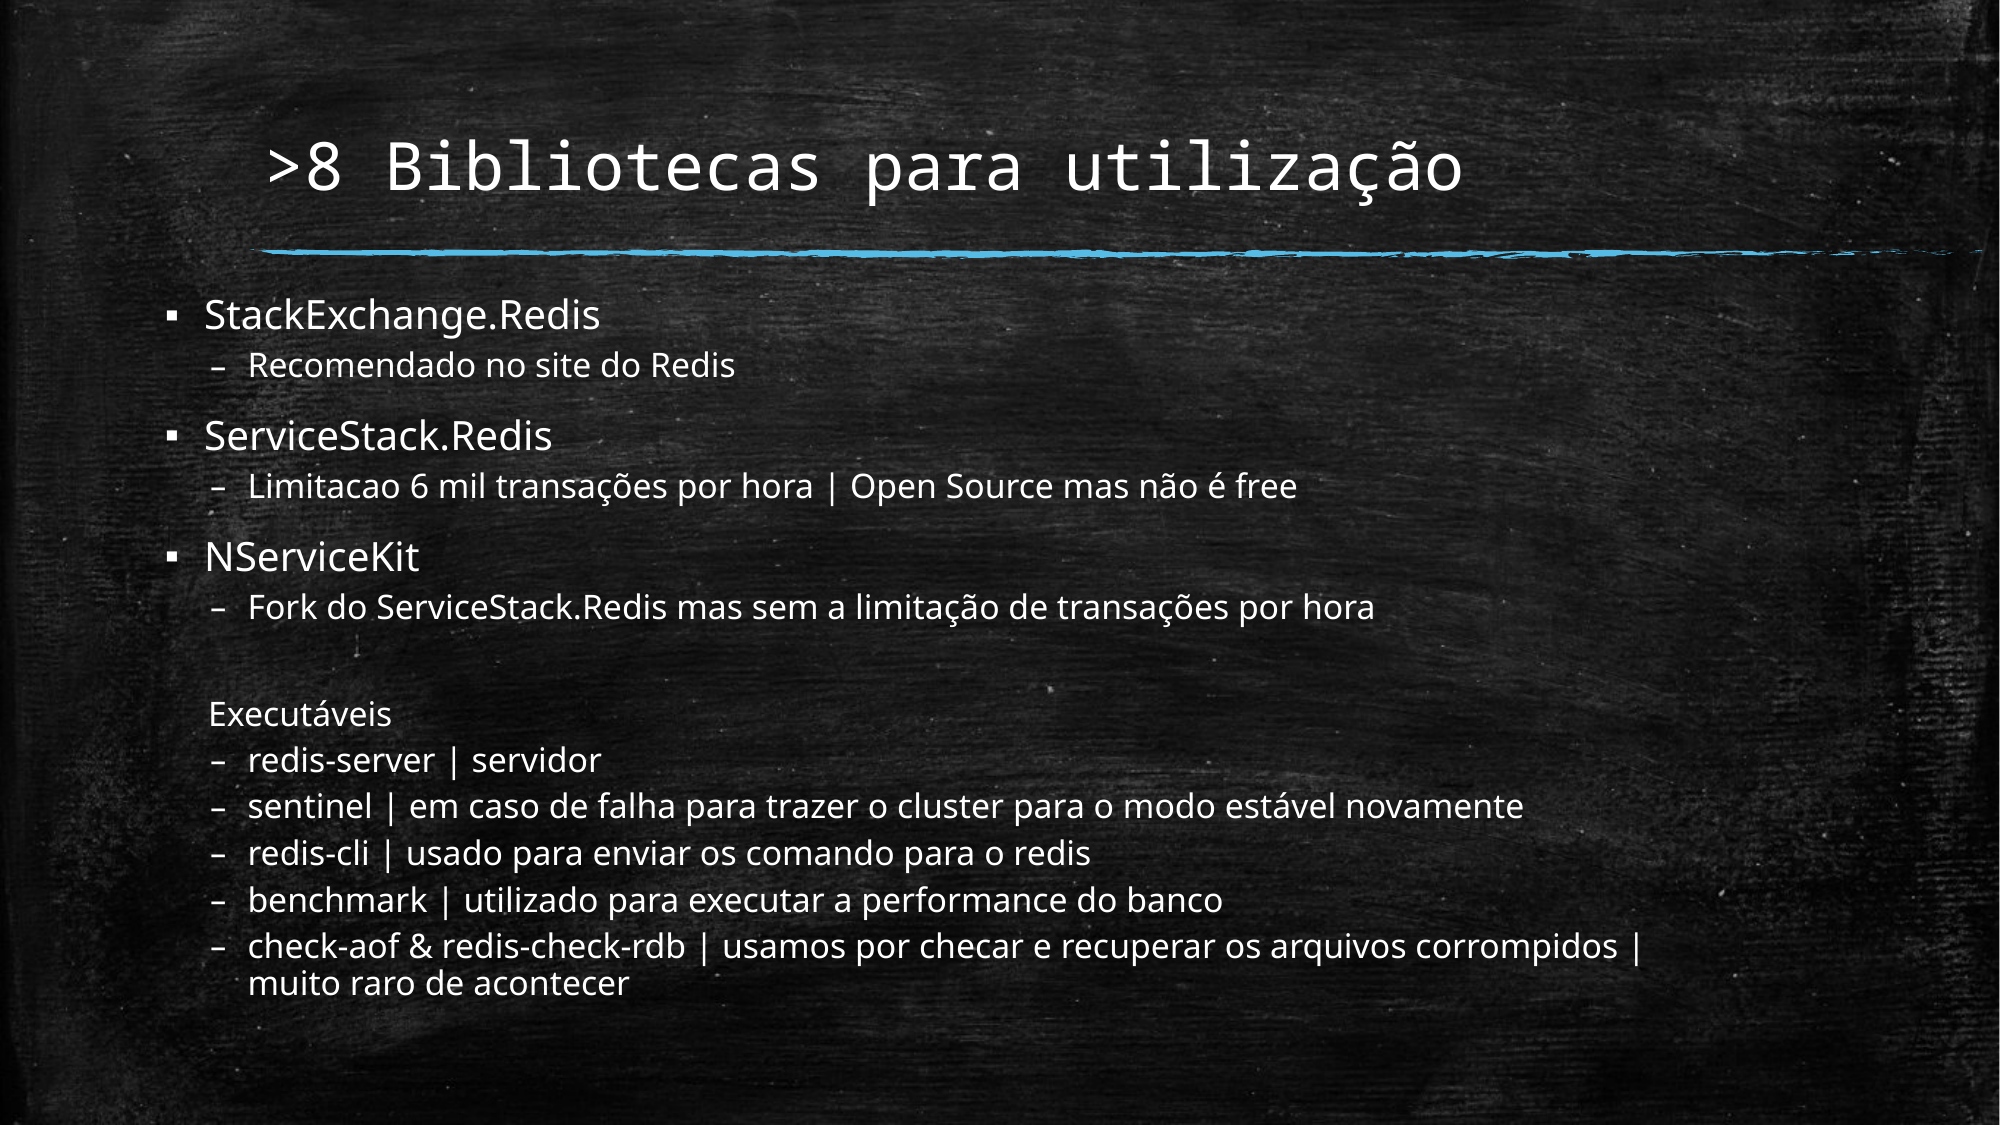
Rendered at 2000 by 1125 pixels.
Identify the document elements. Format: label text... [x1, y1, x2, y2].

list StackExchange.Redis Recomendado no site do Redis ServiceStack.Redis Limitacao 6 mil transações por hora | Open Source mas não é free NServiceKit Fork do ServiceStack.Redis mas sem a limitação de transações por hora Executáveis redis-server | servidor sentinel | em caso de falha para trazer o cluster para o modo estável novamente redis-cli | usado para enviar os comando para o redis benchmark | utilizado para executar a performance do banco check-aof & redis-check-rdb | usamos por checar e recuperar os arquivos corrompidos | muito raro de acontecer [149, 287, 1750, 1013]
title >8 Bibliotecas para utilização [249, 45, 1750, 213]
